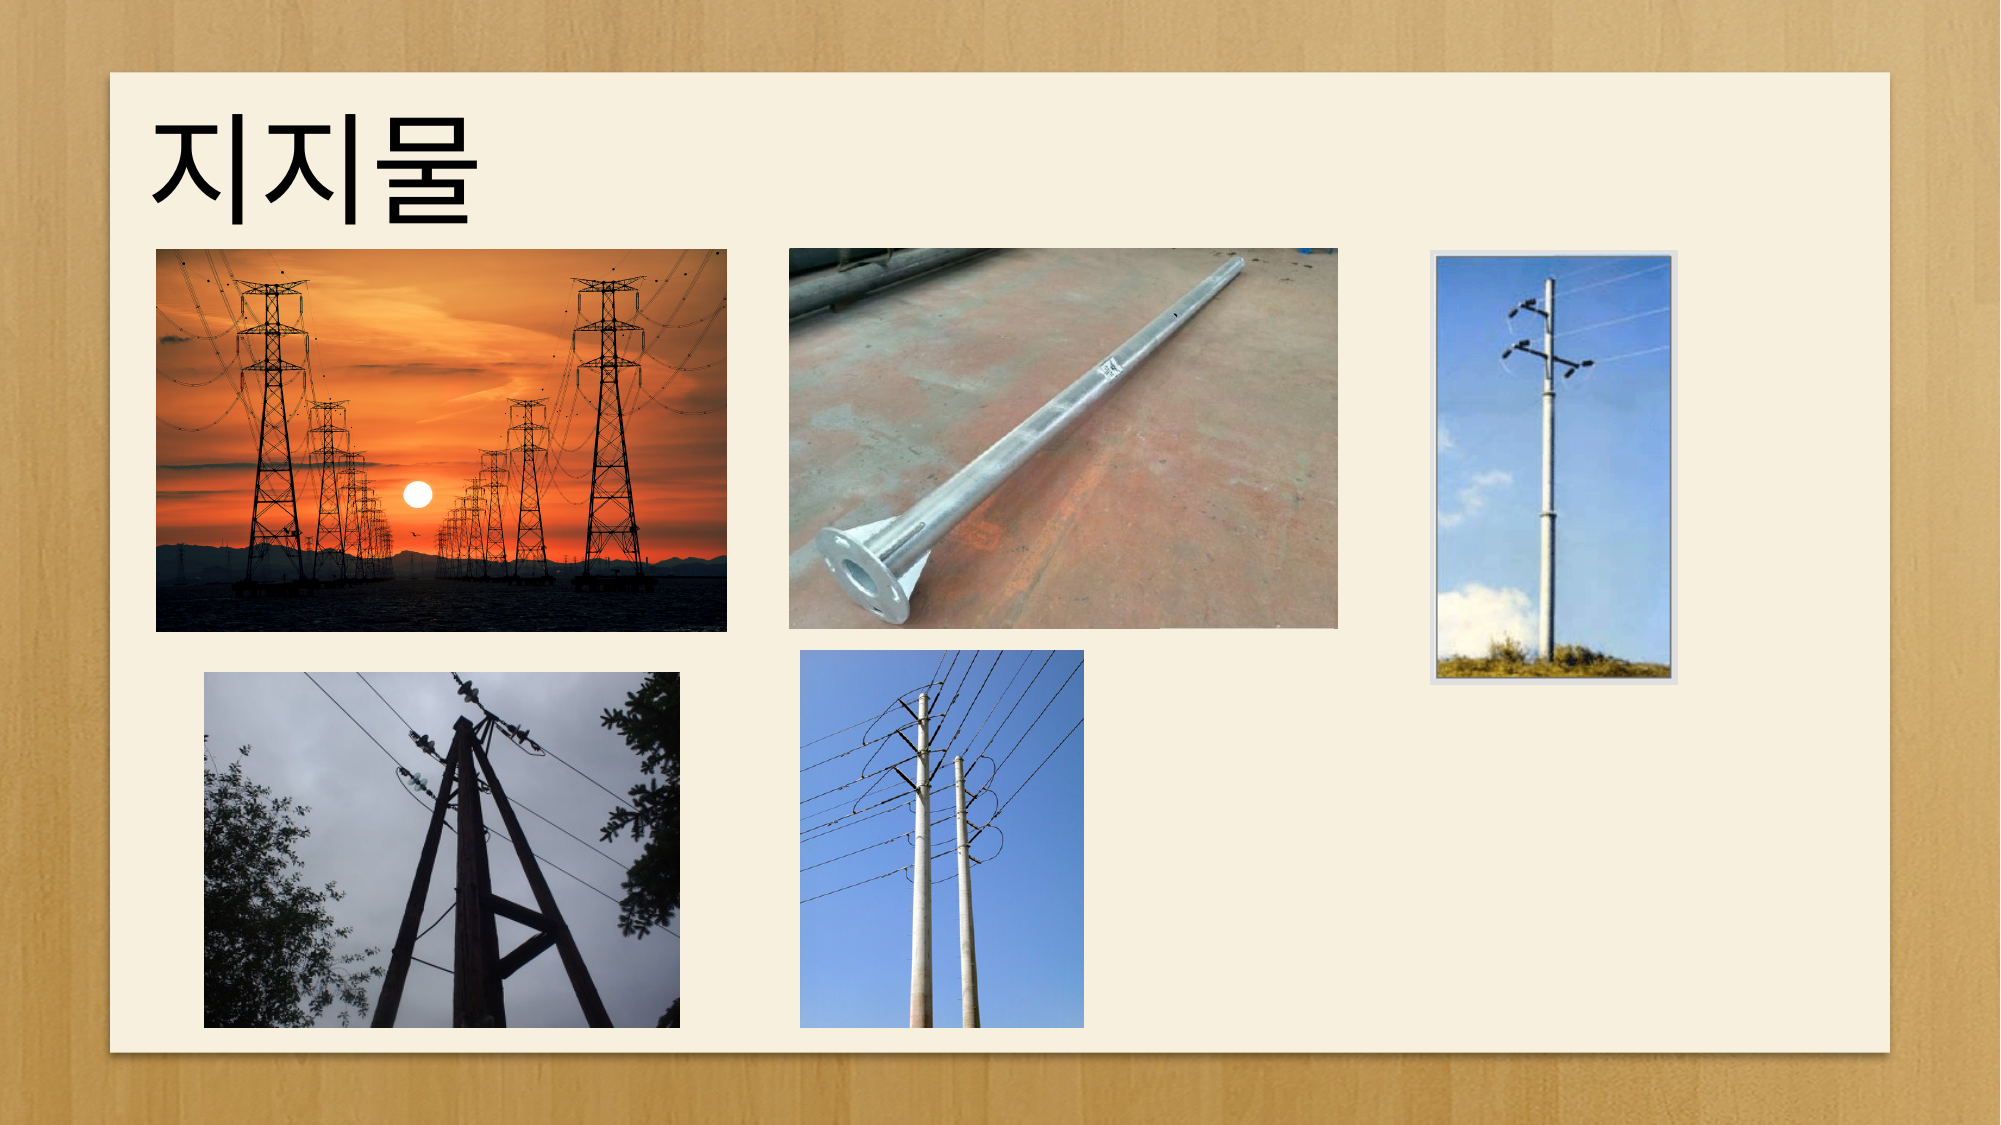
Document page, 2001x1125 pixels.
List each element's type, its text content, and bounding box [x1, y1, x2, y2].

picture [0, 0, 2001, 1125]
title 지지물 [131, 82, 1932, 251]
